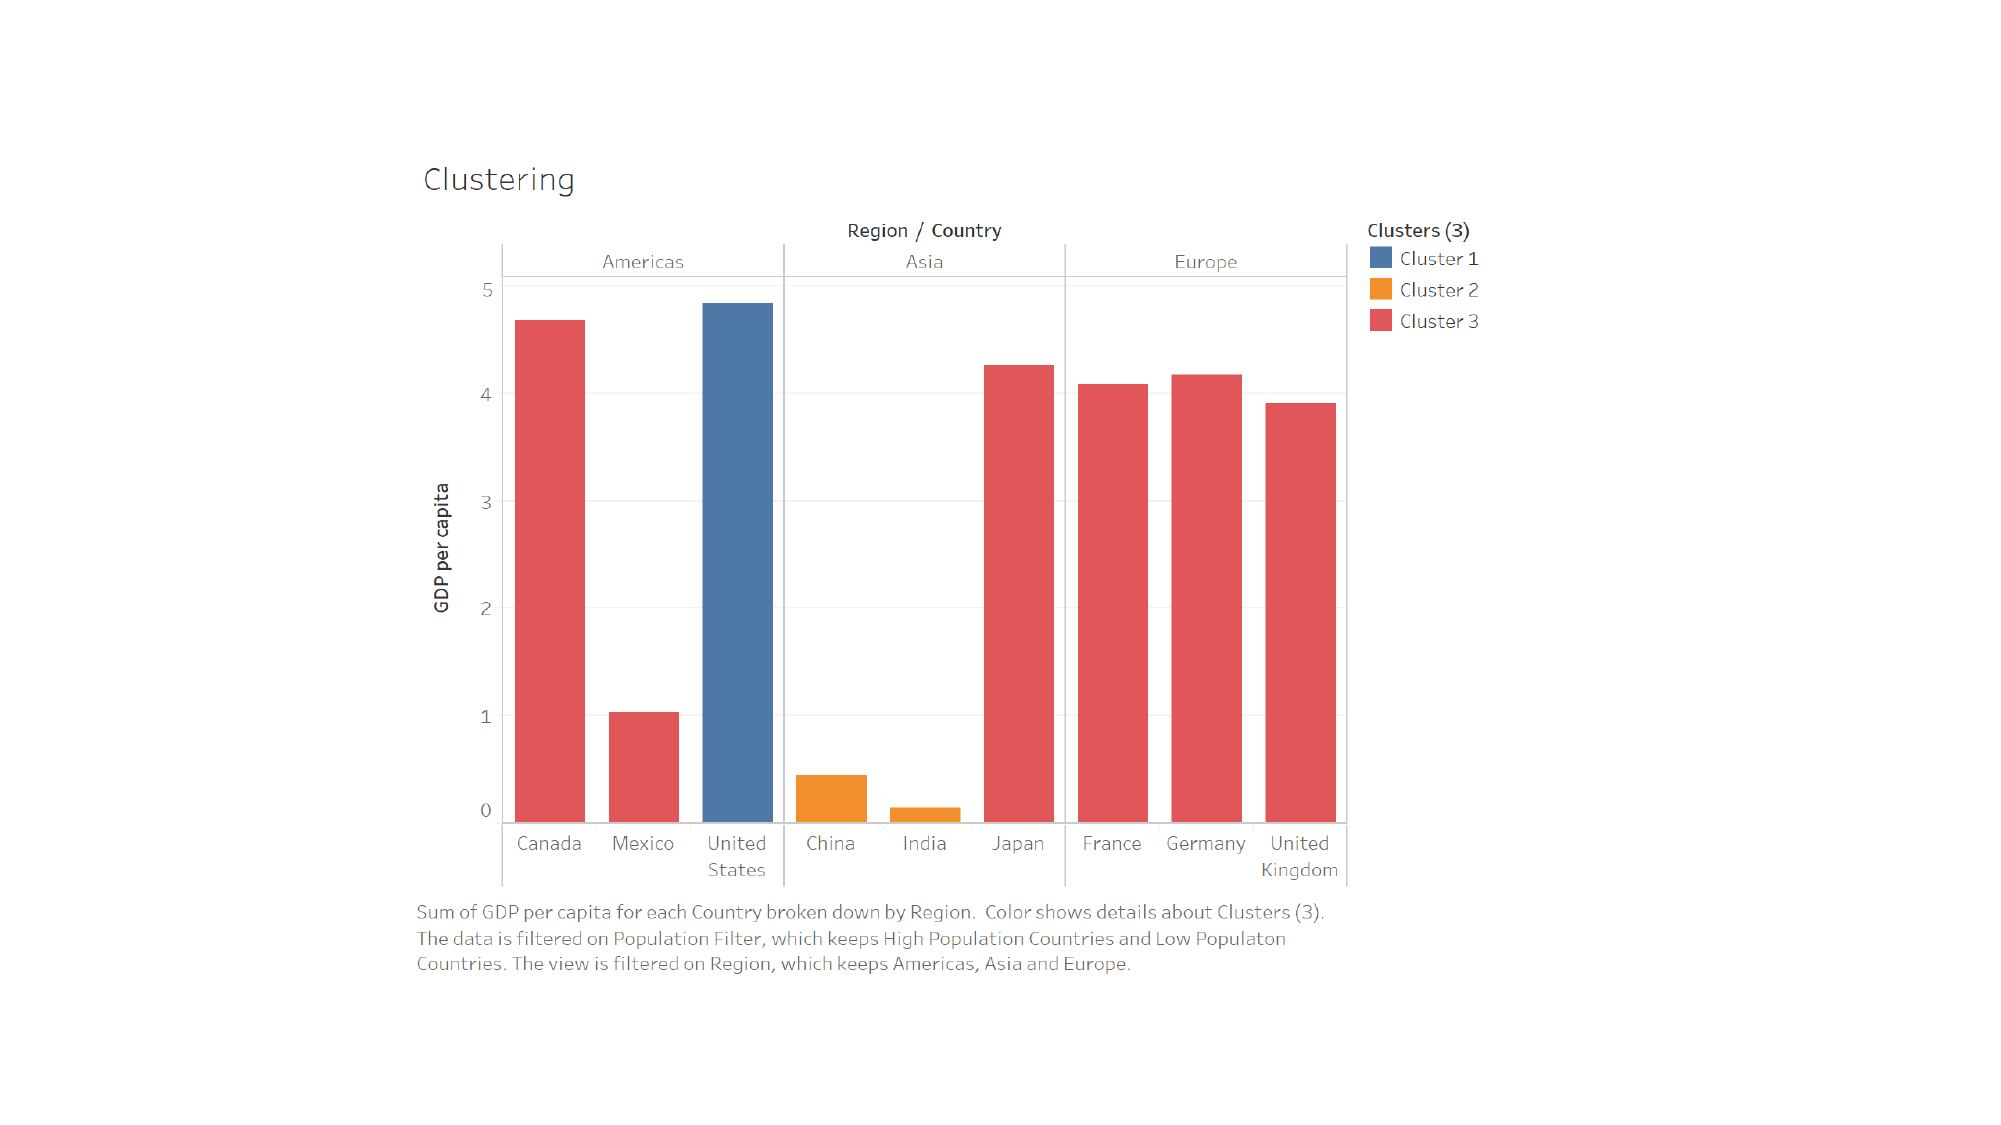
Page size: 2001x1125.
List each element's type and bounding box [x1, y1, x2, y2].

picture [416, 146, 1584, 979]
